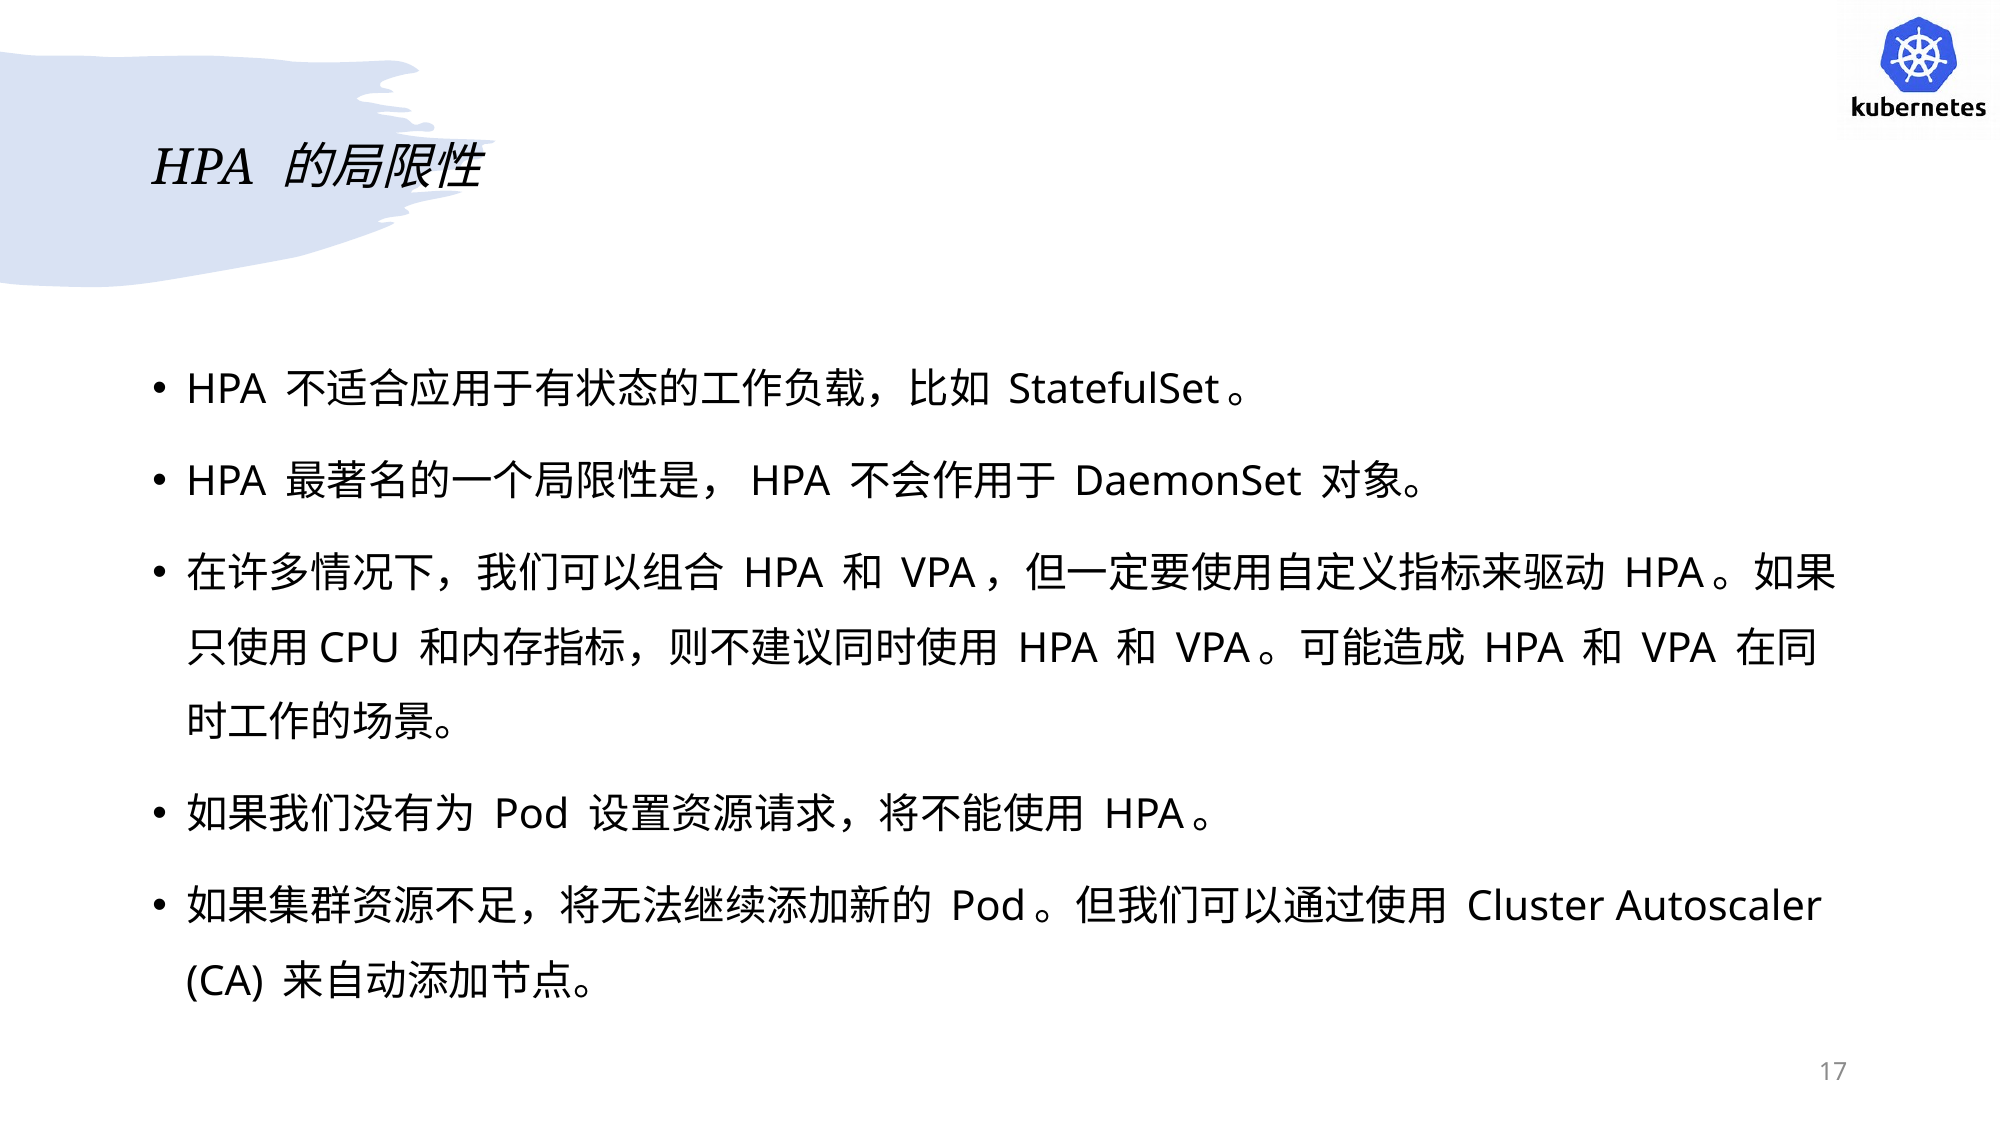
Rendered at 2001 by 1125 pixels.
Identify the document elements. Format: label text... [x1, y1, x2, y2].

title HPA 的局限性 [137, 59, 1863, 278]
list HPA 不适合应用于有状态的工作负载，比如 StatefulSet。 HPA 最著名的一个局限性是，HPA 不会作用于 DaemonSet 对象。 在许多情况下，我们可以组合 HPA 和 VPA，但一定要使用自定义指标来驱动 HPA。如果只使用CPU 和内存指标，则不建议同时使用 HPA 和 VPA。可能造成 HPA 和 VPA 在同时工作的场景。 如果我们没有为 Pod 设置资源请求，将不能使用 HPA。 如果集群资源不足，将无法继续添加新的 Pod。但我们可以通过使用 Cluster Autoscaler (CA) 来自动添加节点。 [137, 329, 1863, 1013]
slide_number 17 [1412, 1042, 1863, 1103]
picture [1837, 0, 2000, 140]
